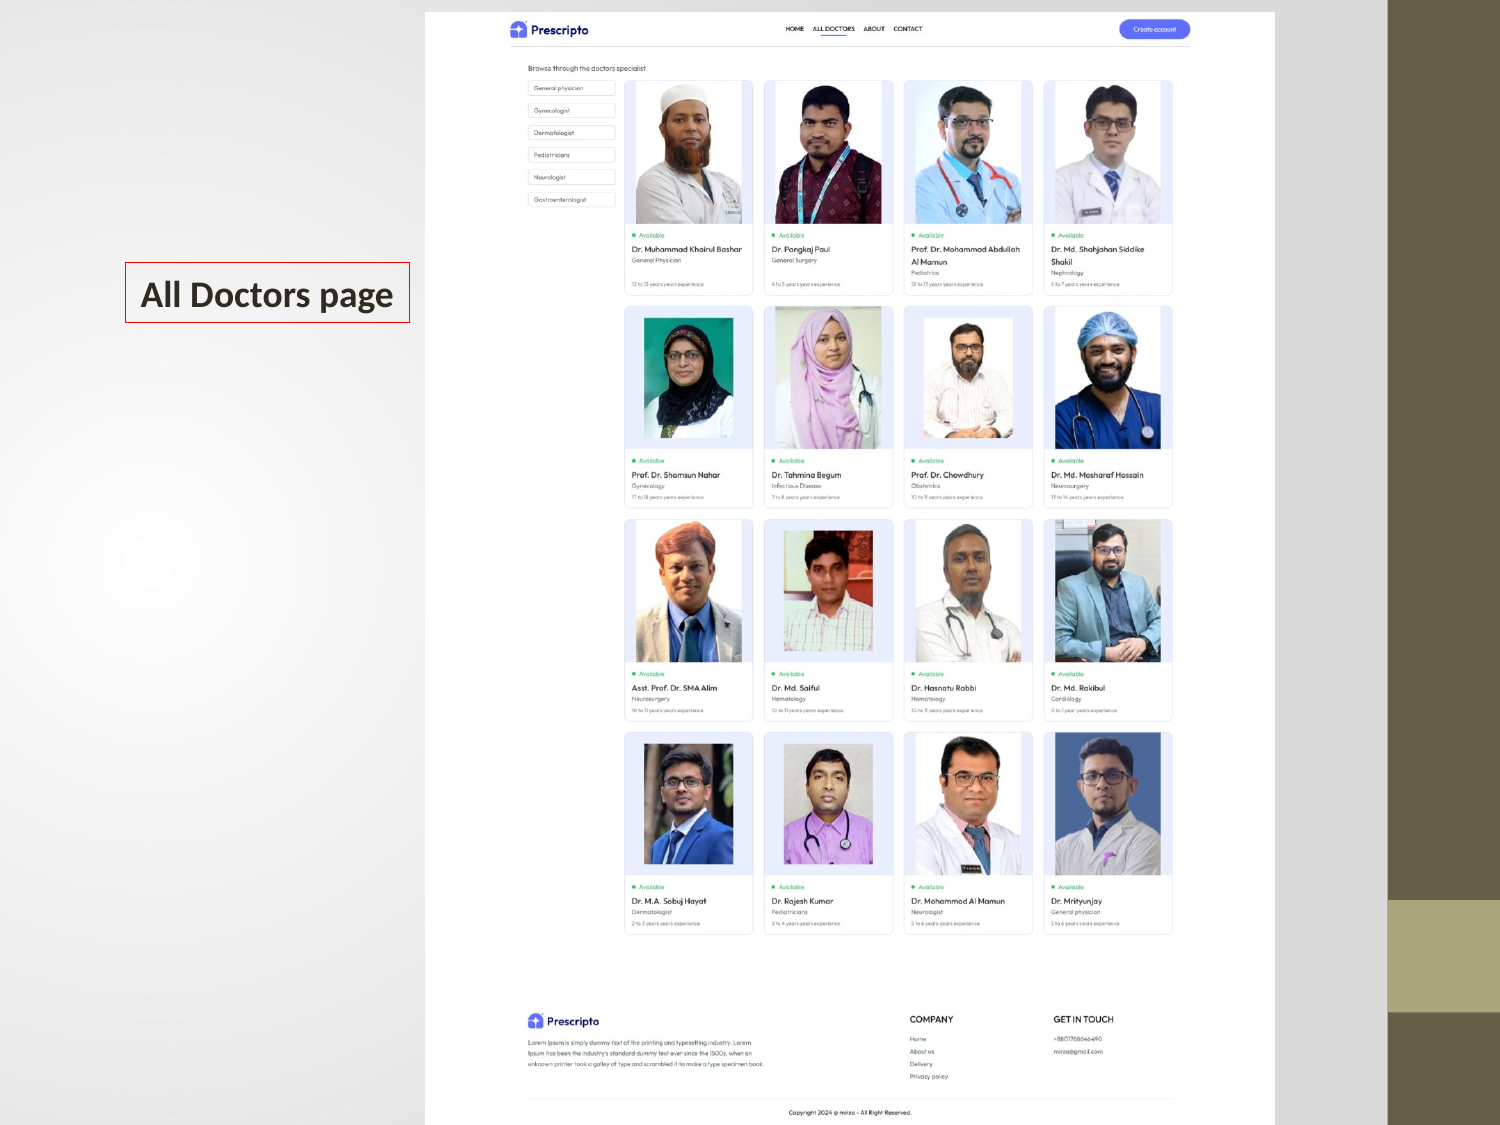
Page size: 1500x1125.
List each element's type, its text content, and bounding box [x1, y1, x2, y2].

text_box All Doctors page [125, 262, 410, 323]
picture [424, 11, 1276, 1125]
